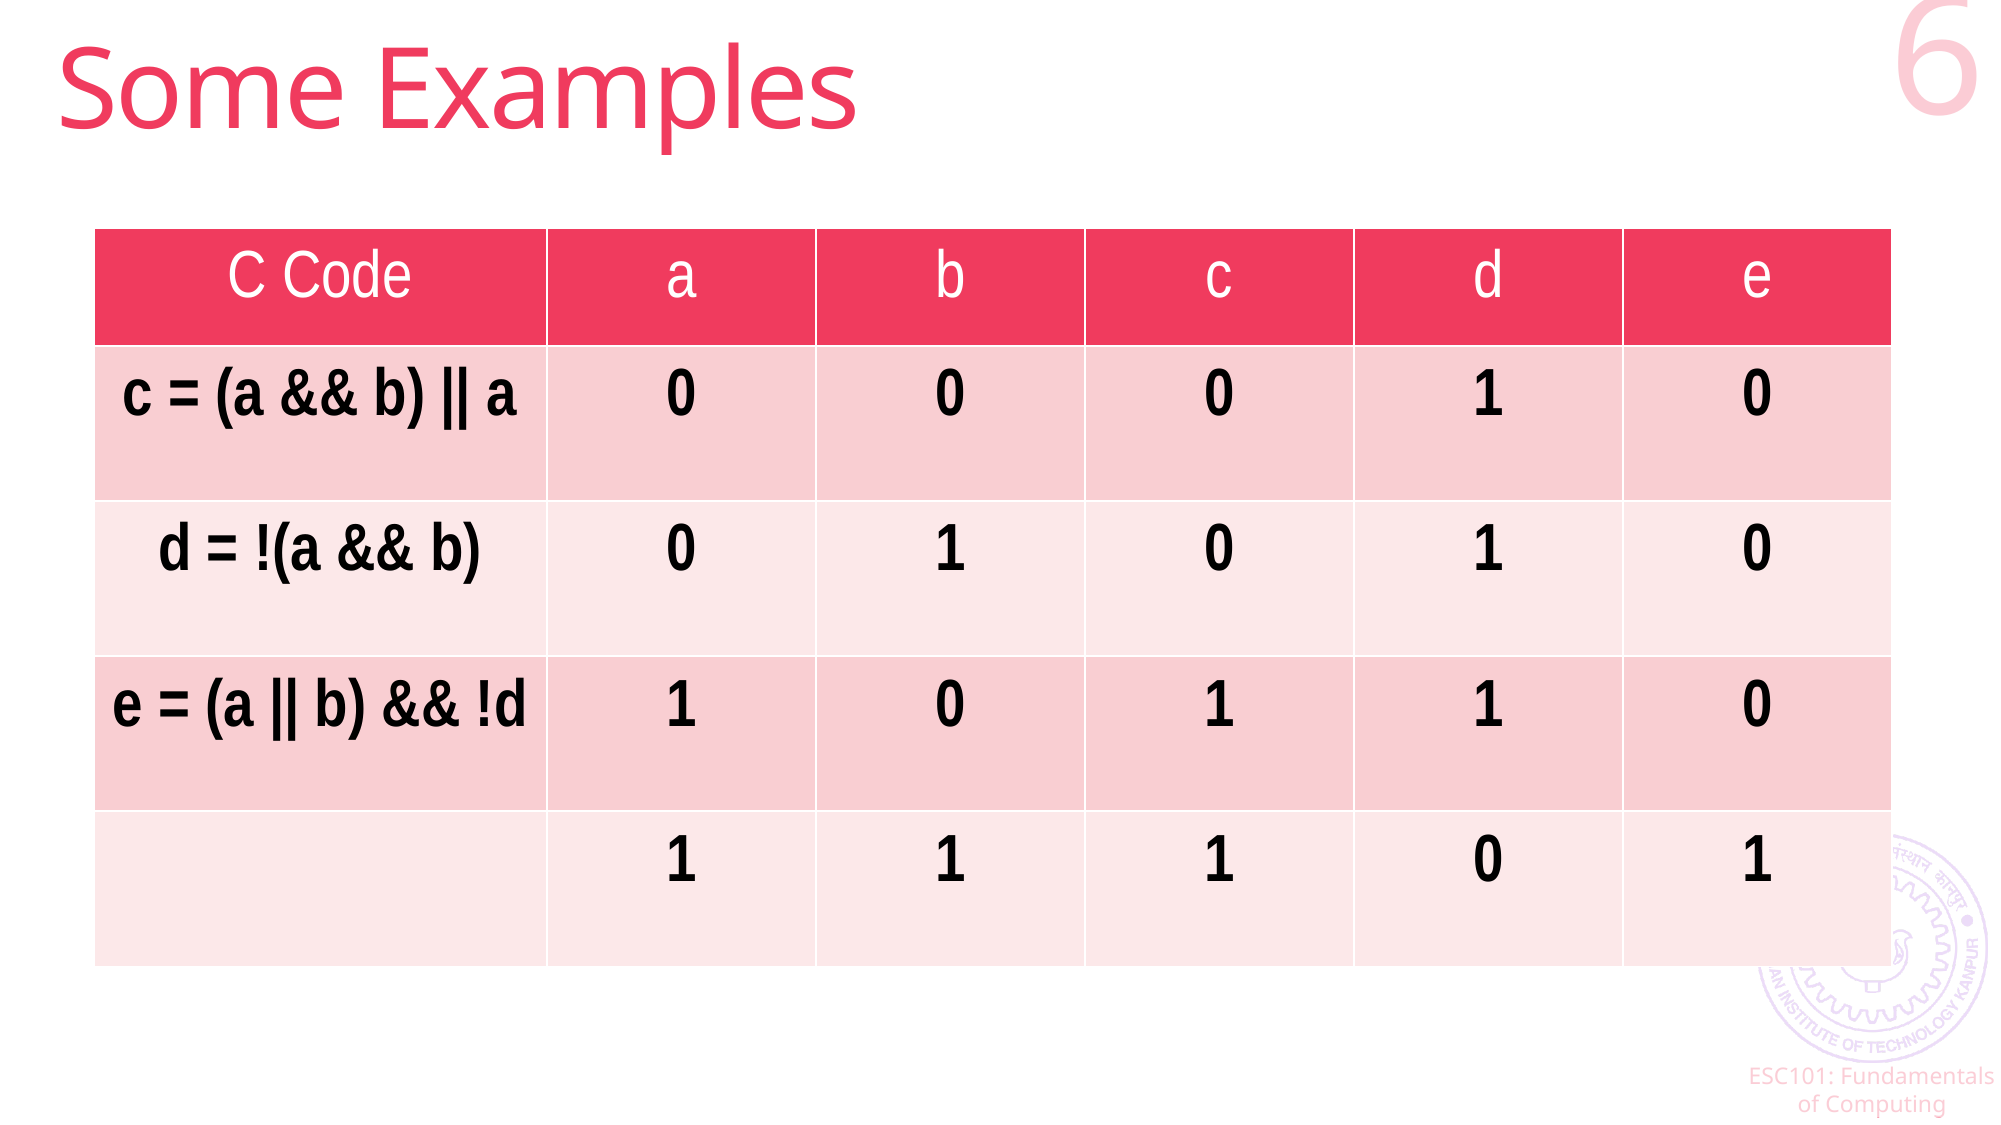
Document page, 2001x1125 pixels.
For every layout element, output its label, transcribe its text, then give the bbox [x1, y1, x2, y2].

table_header c [1086, 229, 1353, 345]
table_cell d = !(a && b) [95, 502, 546, 655]
table_cell 0 [1624, 657, 1891, 810]
table_cell 0 [548, 502, 815, 655]
table_cell 0 [1355, 812, 1622, 966]
table_header e [1624, 229, 1891, 345]
table_header b [817, 229, 1084, 345]
table_cell 1 [1355, 347, 1622, 500]
table_cell 0 [1086, 347, 1353, 500]
table_cell [95, 812, 546, 966]
table_cell 0 [548, 347, 815, 500]
table_cell 1 [1624, 812, 1891, 966]
title Some Examples [41, 5, 1945, 183]
table_cell c = (a && b) || a [95, 347, 546, 500]
table_header a [548, 229, 815, 345]
table_cell 0 [1086, 502, 1353, 655]
table_cell 0 [1624, 347, 1891, 500]
table_cell 1 [817, 812, 1084, 966]
table_cell 1 [1086, 657, 1353, 810]
table_cell 0 [1624, 502, 1891, 655]
table_cell 1 [548, 657, 815, 810]
table_cell 0 [817, 347, 1084, 500]
table_cell 1 [548, 812, 815, 966]
table_header d [1355, 229, 1622, 345]
table_cell 1 [1086, 812, 1353, 966]
table_cell 1 [1355, 502, 1622, 655]
table_cell 0 [817, 657, 1084, 810]
table_cell e = (a || b) && !d [95, 657, 546, 810]
table_cell 1 [817, 502, 1084, 655]
table_cell 1 [1355, 657, 1622, 810]
slide_number 6 [1520, 6, 2000, 183]
table_header C Code [95, 229, 546, 345]
